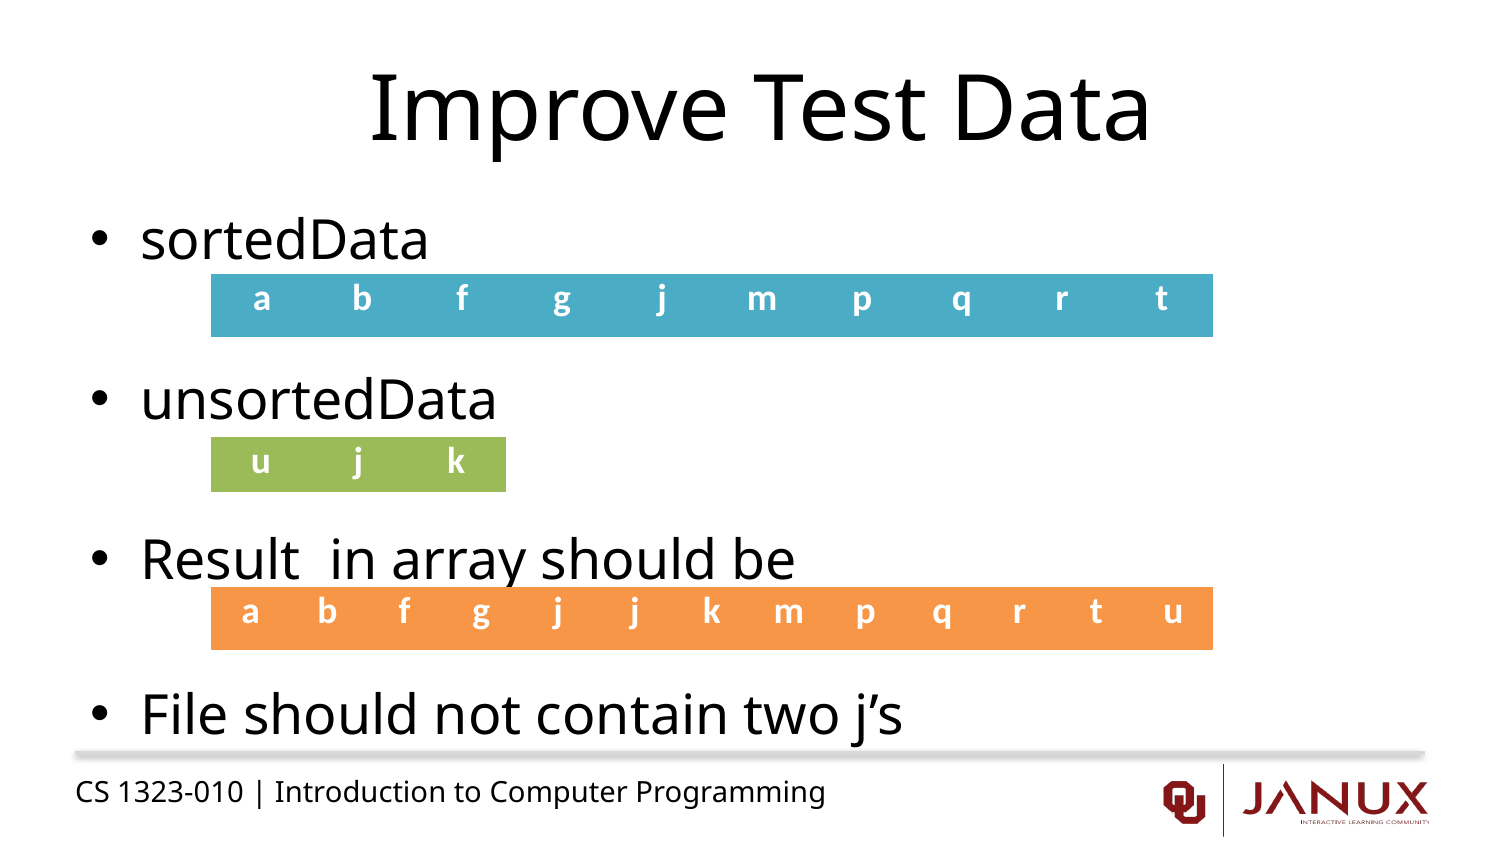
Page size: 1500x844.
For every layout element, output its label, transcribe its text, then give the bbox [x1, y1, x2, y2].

table_header g [443, 589, 520, 648]
table_header t [1058, 589, 1135, 648]
table_header u [1135, 589, 1211, 648]
title Improve Test Data [75, 33, 1425, 175]
table_header a [213, 589, 289, 648]
table_header j [310, 439, 407, 490]
table_header u [213, 439, 310, 490]
table_header j [597, 589, 673, 648]
table_header q [912, 276, 1012, 335]
table_header m [712, 276, 812, 335]
table_header a [213, 276, 312, 335]
table_header b [289, 589, 366, 648]
table_header j [520, 589, 597, 648]
table_header r [981, 589, 1058, 648]
table_header q [904, 589, 981, 648]
table_header k [673, 589, 750, 648]
list sortedData unsortedData Result in array should be File should not contain two j’s [75, 196, 1425, 754]
table_header j [612, 276, 712, 335]
table_header b [312, 276, 412, 335]
table_header r [1012, 276, 1112, 335]
table_header f [366, 589, 443, 648]
table_header p [812, 276, 912, 335]
table_header p [827, 589, 904, 648]
table_header g [512, 276, 612, 335]
table_header t [1112, 276, 1211, 335]
table_header f [412, 276, 512, 335]
table_header m [750, 589, 827, 648]
table_header k [407, 439, 504, 490]
